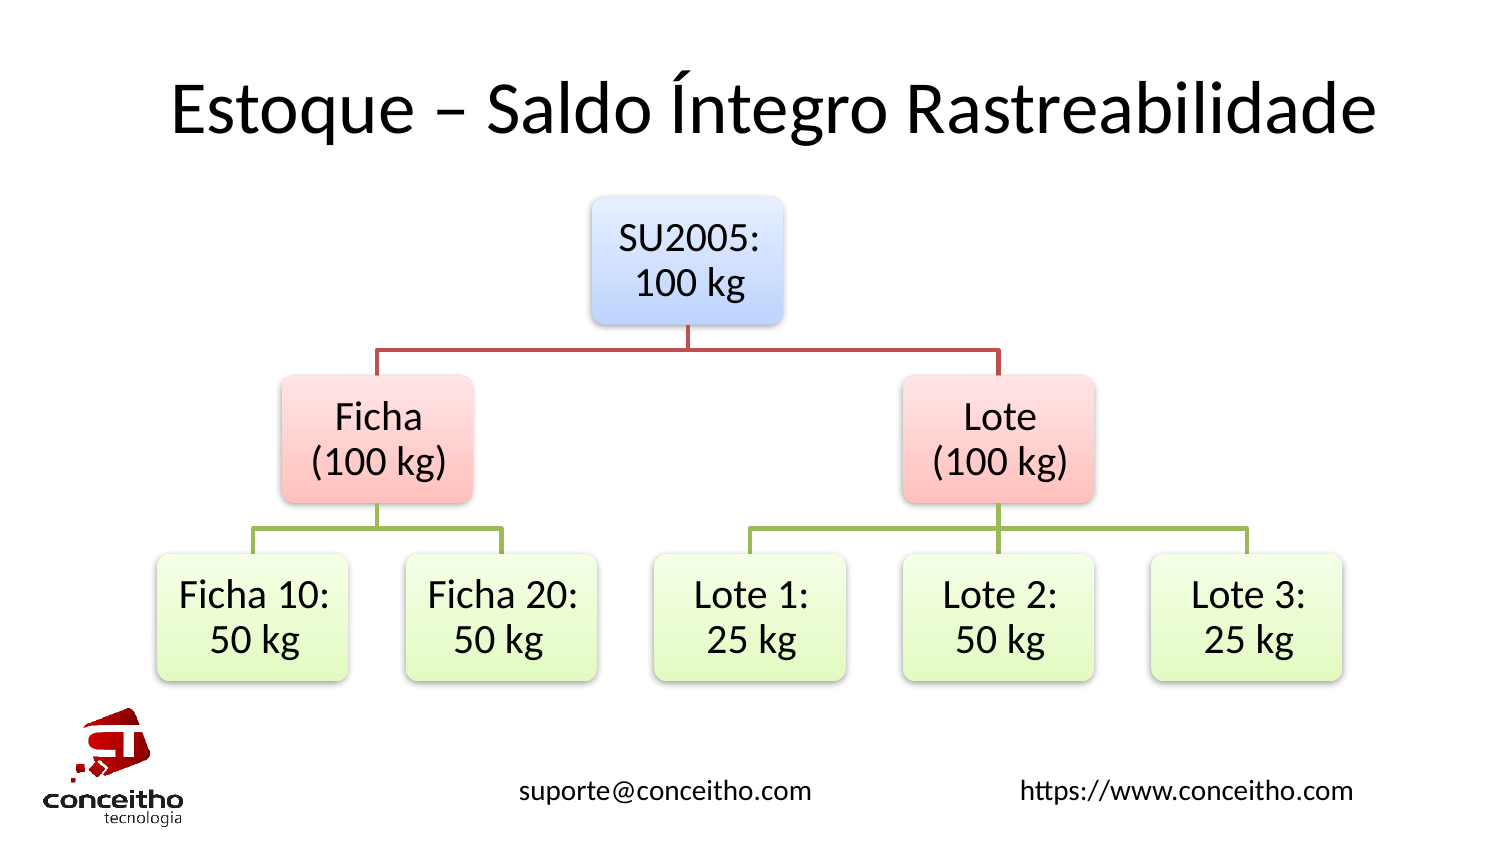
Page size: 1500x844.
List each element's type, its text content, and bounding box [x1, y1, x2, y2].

title Estoque – Saldo Íntegro Rastreabilidade [123, 33, 1425, 175]
picture [43, 708, 183, 827]
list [74, 196, 1426, 682]
